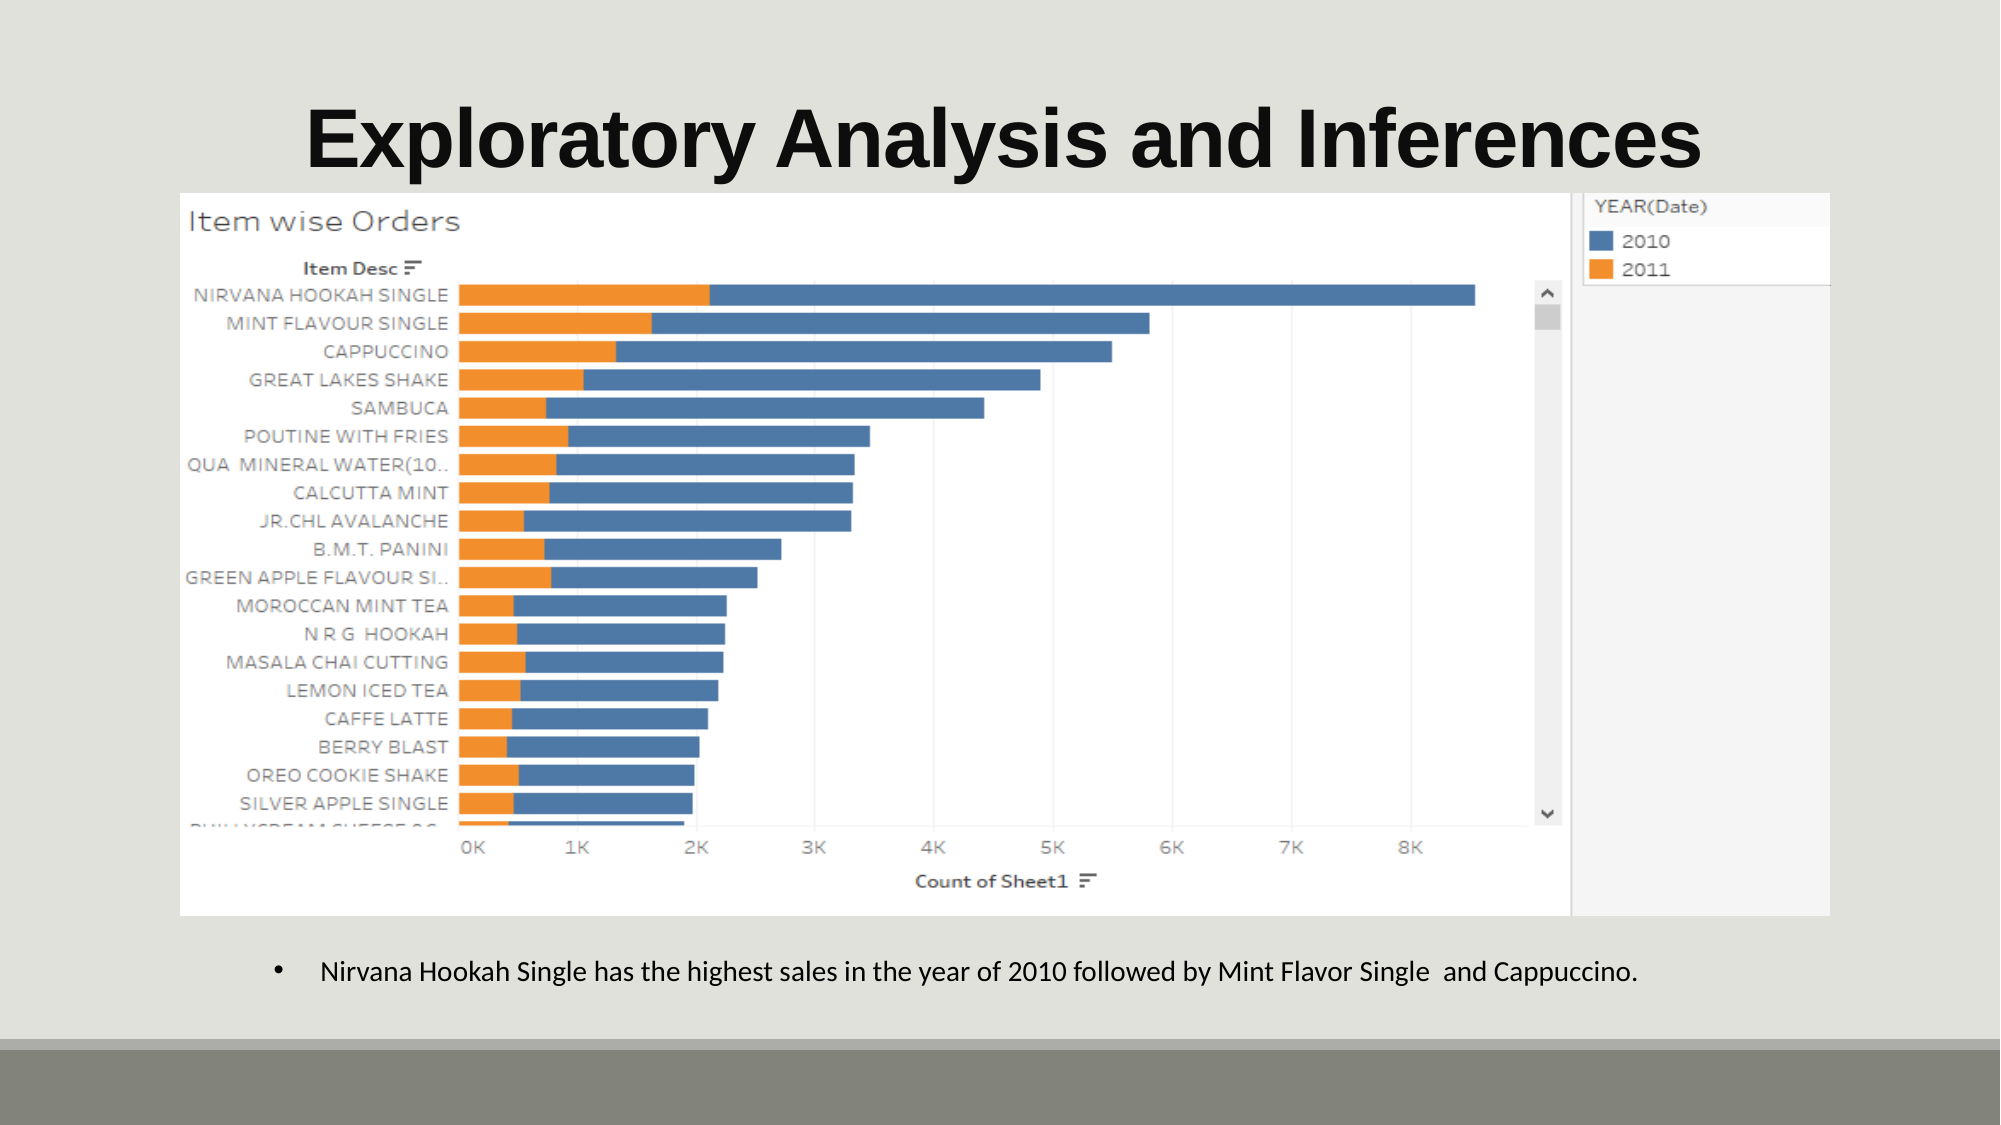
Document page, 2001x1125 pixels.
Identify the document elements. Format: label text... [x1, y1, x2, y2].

picture [179, 193, 1831, 917]
title Exploratory Analysis and Inferences [180, 47, 1830, 192]
text_box Nirvana Hookah Single has the highest sales in the year of 2010 followed by Mint Flavor Single and Cappuccino. [258, 944, 1949, 995]
